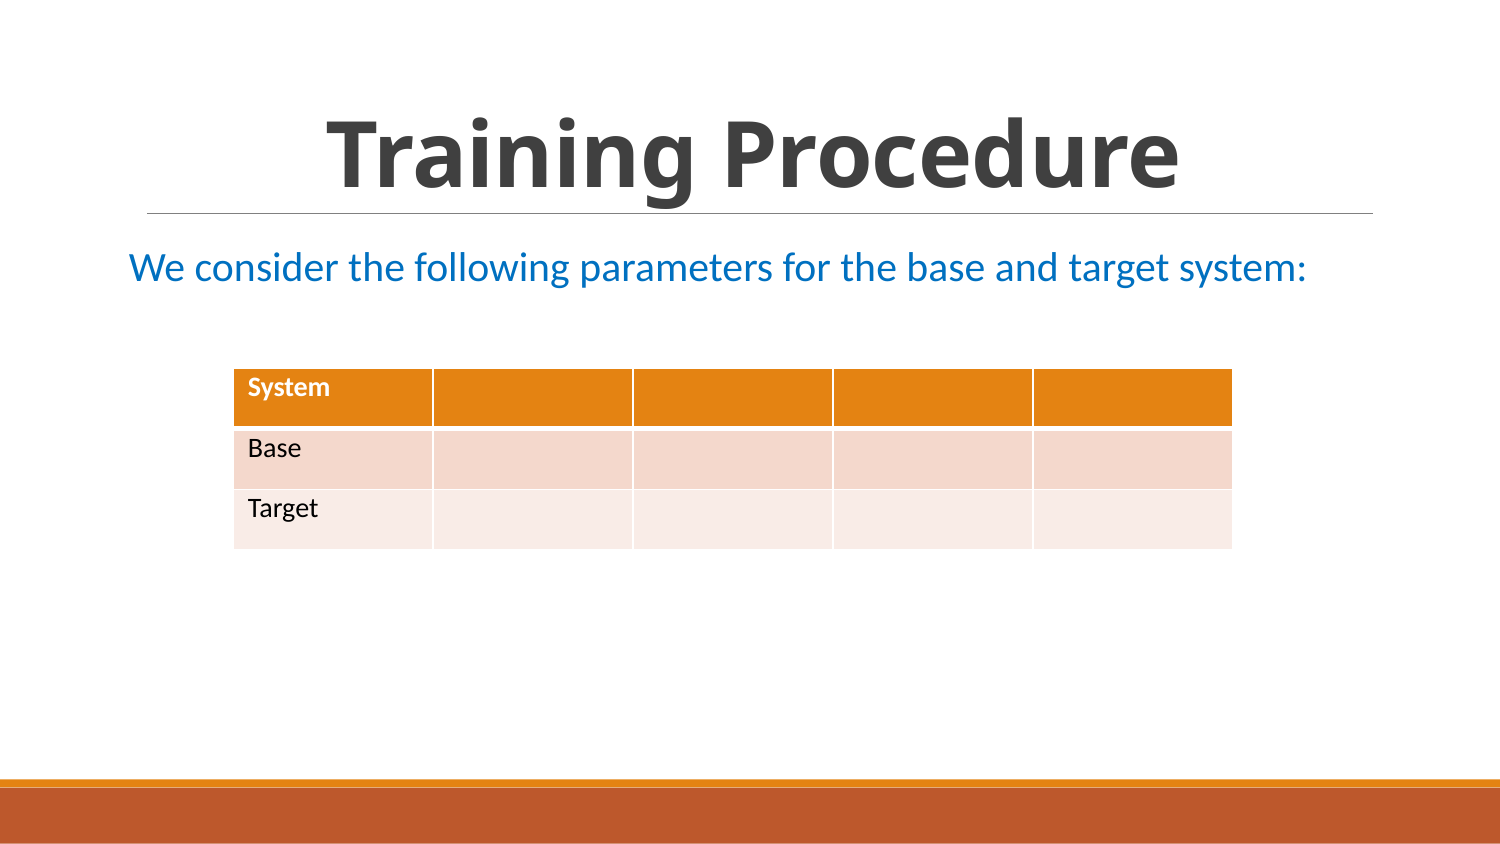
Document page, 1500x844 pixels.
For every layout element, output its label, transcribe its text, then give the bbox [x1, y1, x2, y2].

text_box We consider the following parameters for the base and target system: [114, 232, 1352, 298]
title Training Procedure [135, 35, 1373, 214]
